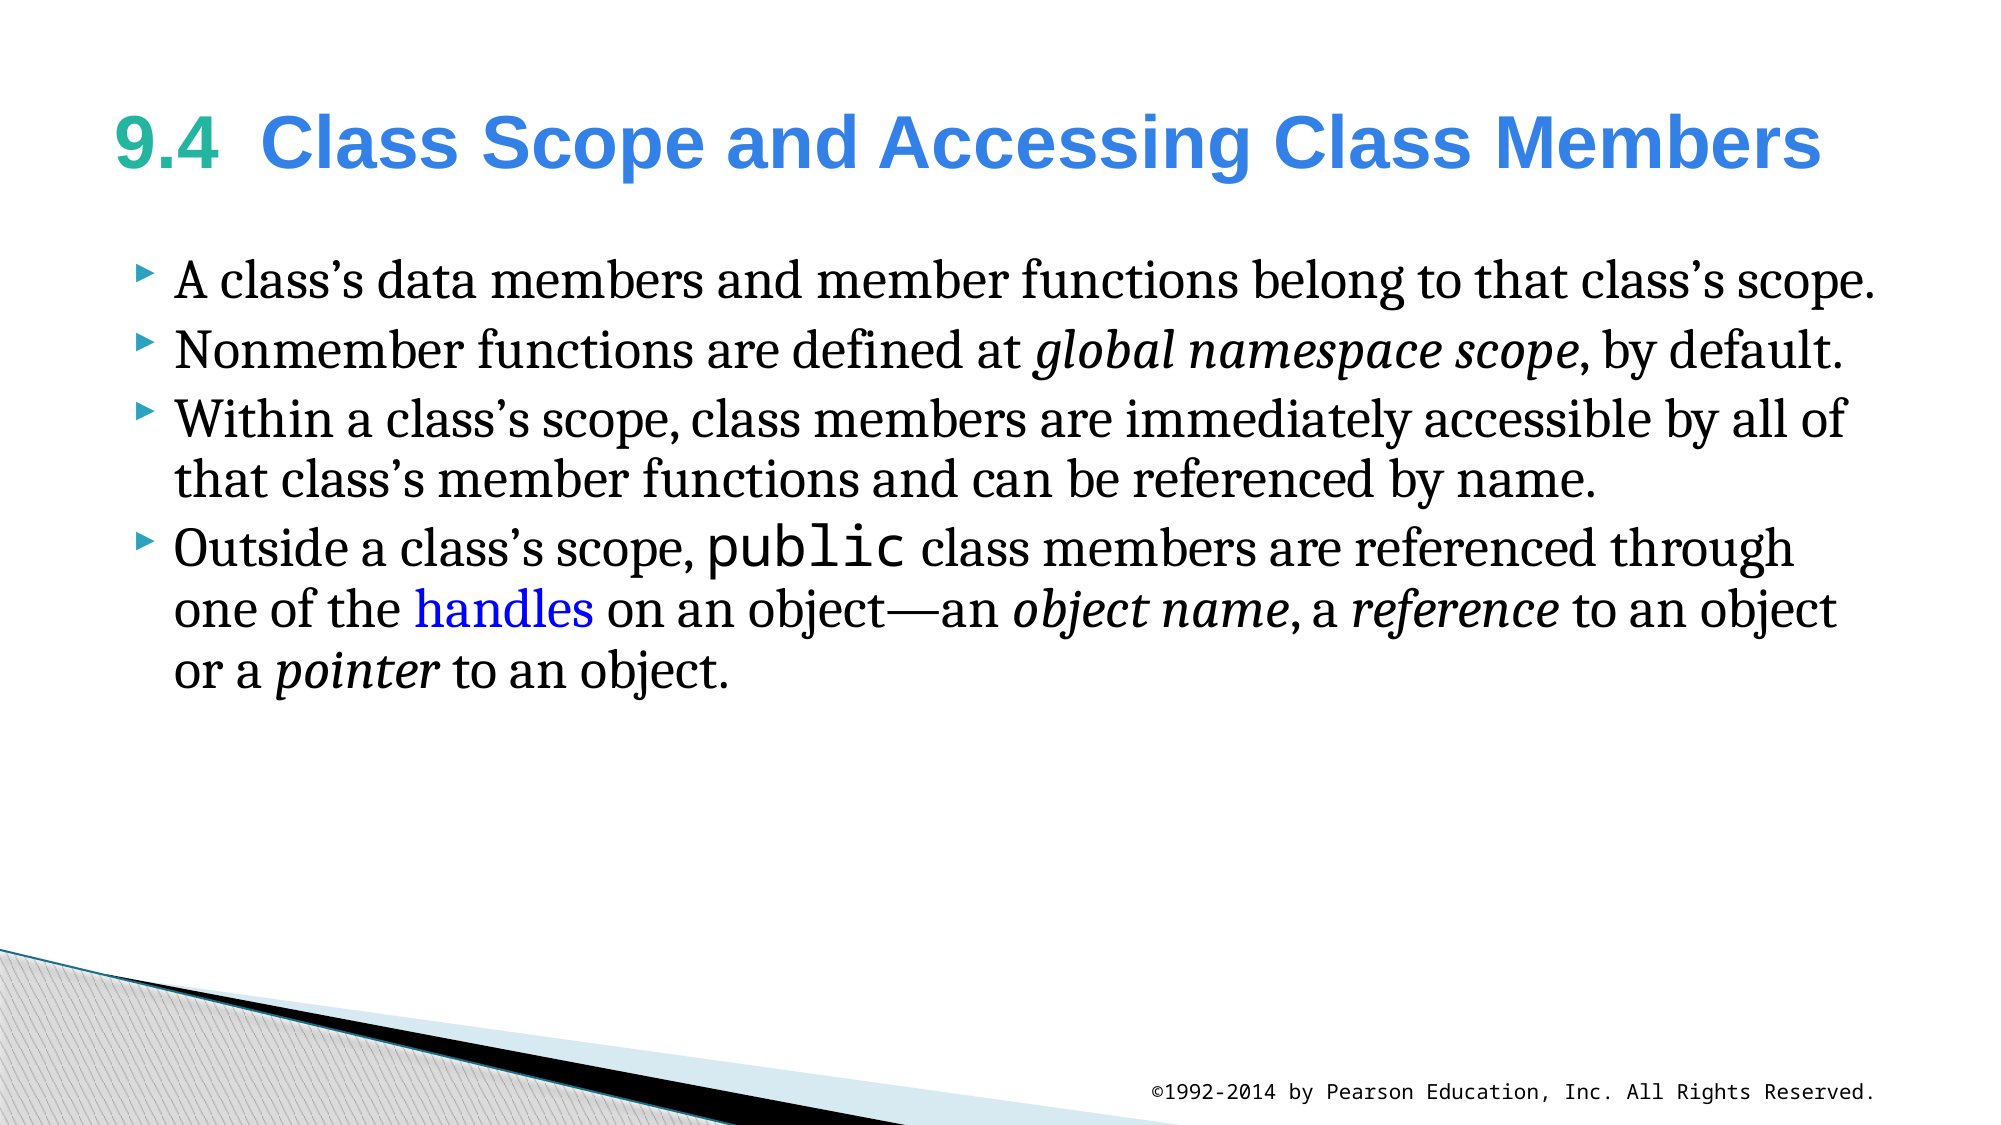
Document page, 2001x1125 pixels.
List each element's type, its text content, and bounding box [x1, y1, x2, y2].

list A class’s data members and member functions belong to that class’s scope. Nonmember functions are defined at global namespace scope, by default. Within a class’s scope, class members are immediately accessible by all of that class’s member functions and can be referenced by name. Outside a class’s scope, public class members are referenced through one of the handles on an object—an object name, a reference to an object or a pointer to an object. [99, 242, 1900, 986]
title 9.4 Class Scope and Accessing Class Members [99, 45, 1900, 233]
footer ©1992-2014 by Pearson Education, Inc. All Rights Reserved. [866, 1051, 1892, 1112]
